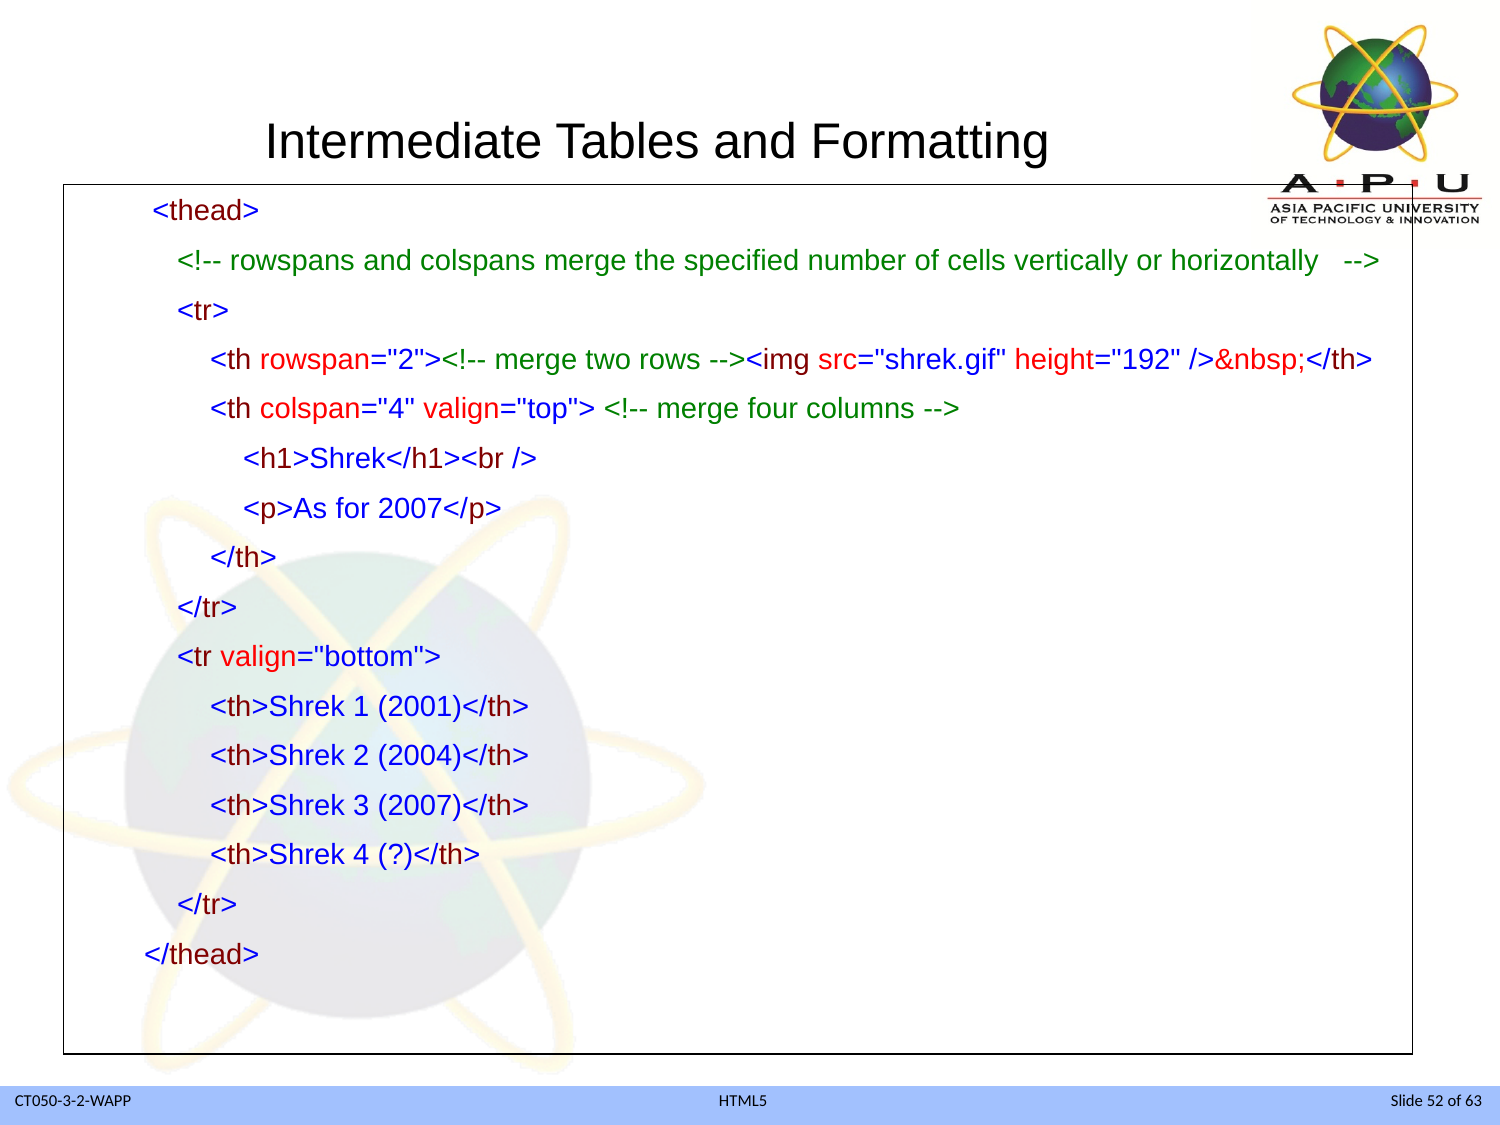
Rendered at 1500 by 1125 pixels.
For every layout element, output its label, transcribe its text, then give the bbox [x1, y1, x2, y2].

title Intermediate Tables and Formatting [79, 45, 1235, 184]
picture [1251, 0, 1500, 249]
text_box <thead> <!-- rowspans and colspans merge the specified number of cells vertically or horizontally --> <tr> <th rowspan="2"><!-- merge two rows --><img src="shrek.gif" height="192" />&nbsp;</th> <th colspan="4" valign="top"> <!-- merge four columns --> <h1>Shrek</h1><br /> <p>As for 2007</p> </th> </tr> <tr valign="bottom"> <th>Shrek 1 (2001)</th> <th>Shrek 2 (2004)</th> <th>Shrek 3 (2007)</th> <th>Shrek 4 (?)</th> </tr> </thead> [63, 184, 1413, 1054]
